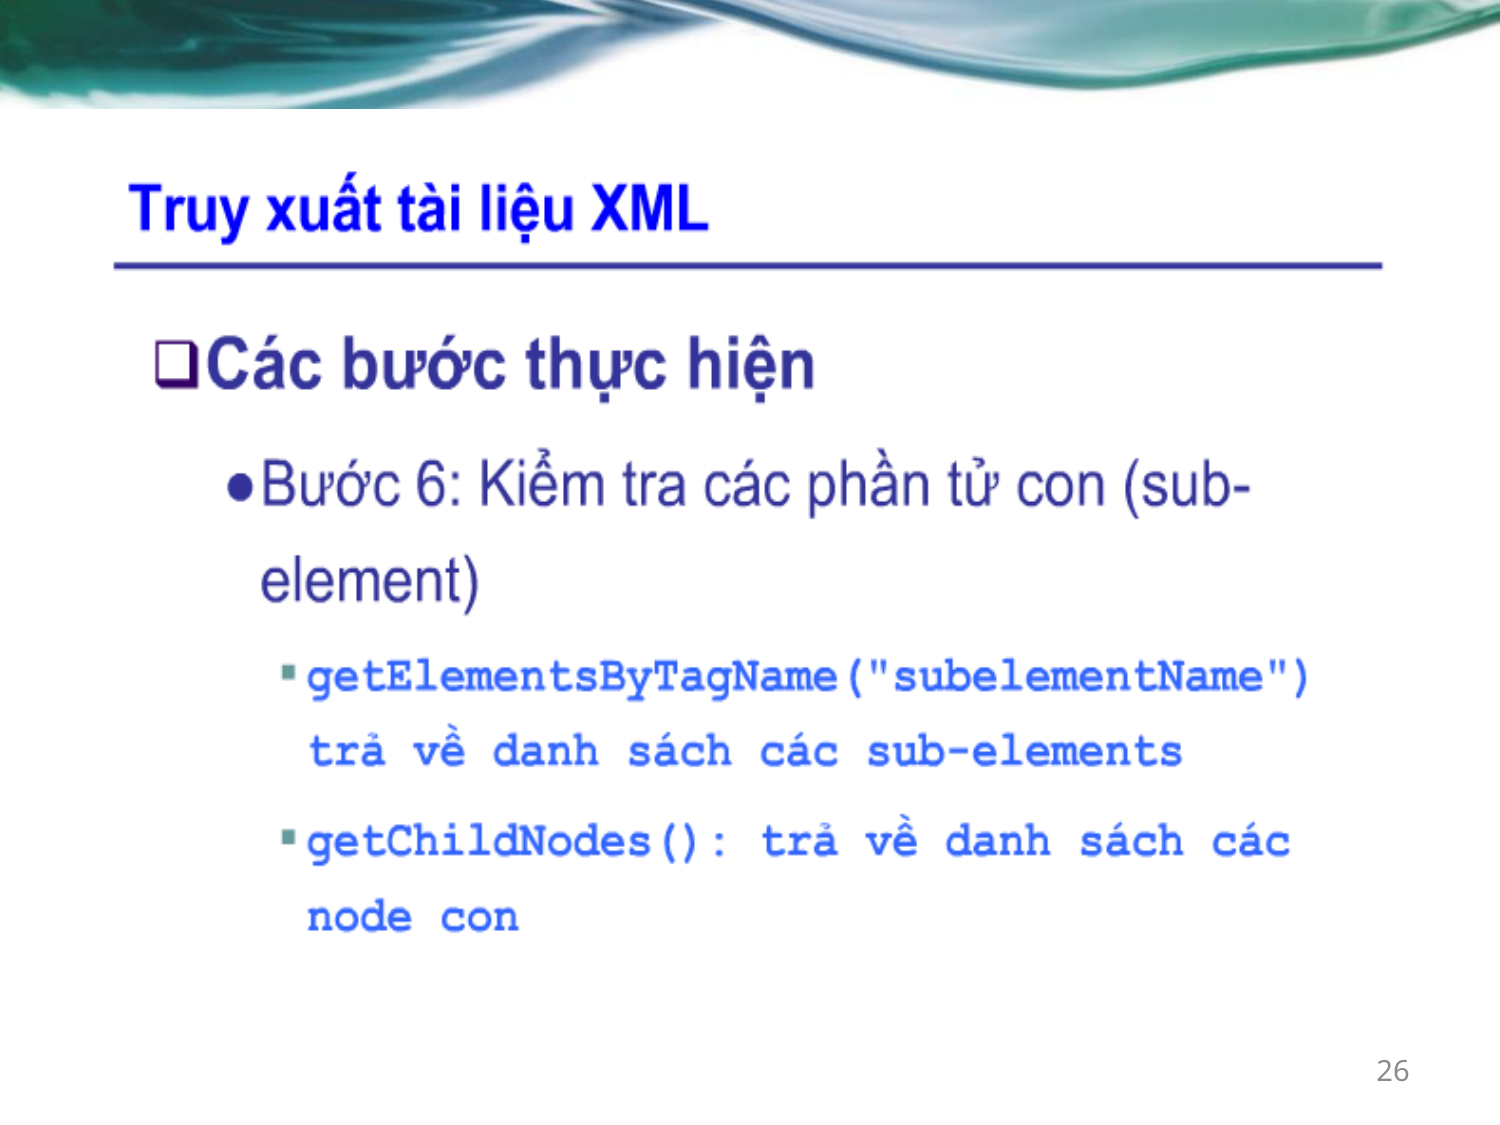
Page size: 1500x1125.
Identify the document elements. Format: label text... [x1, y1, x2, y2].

slide_number 26 [1074, 1042, 1425, 1103]
text_box [93, 142, 1388, 1000]
picture [0, 0, 1500, 109]
